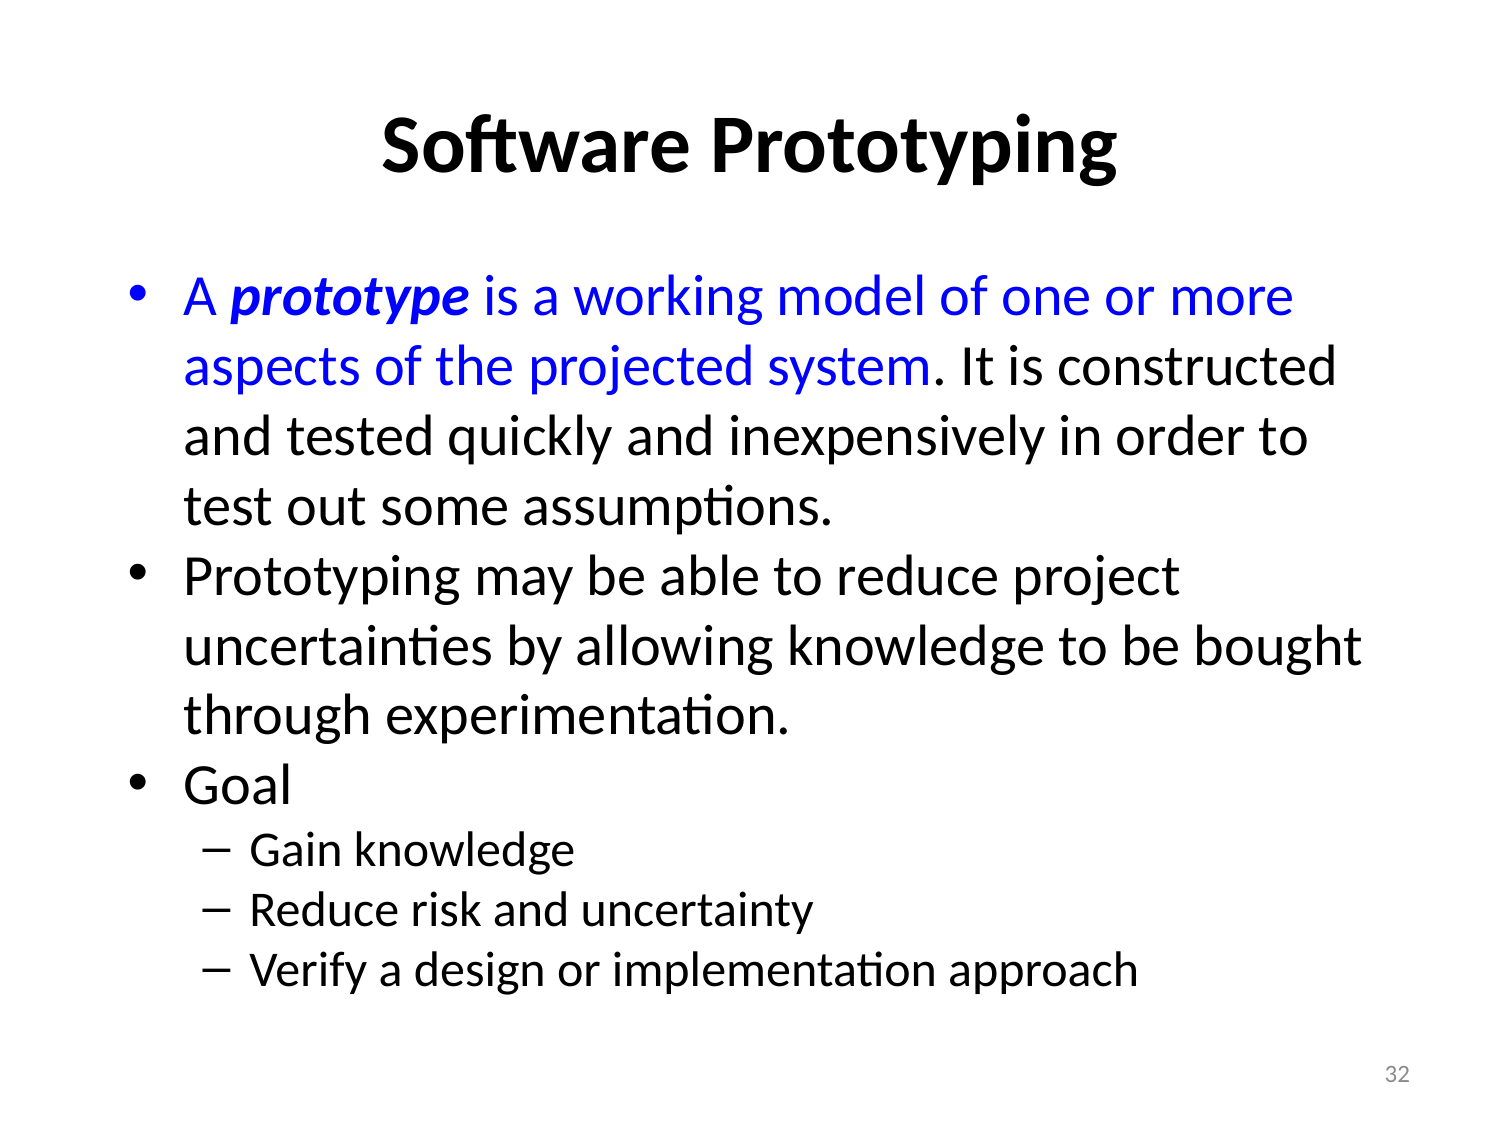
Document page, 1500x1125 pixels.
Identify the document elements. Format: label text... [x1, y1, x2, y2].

slide_number 32 [1074, 1042, 1425, 1103]
list A prototype is a working model of one or more aspects of the projected system. It is constructed and tested quickly and inexpensively in order to test out some assumptions. Prototyping may be able to reduce project uncertainties by allowing knowledge to be bought through experimentation. Goal Gain knowledge Reduce risk and uncertainty Verify a design or implementation approach [112, 249, 1413, 1063]
title Software Prototyping [75, 45, 1425, 233]
